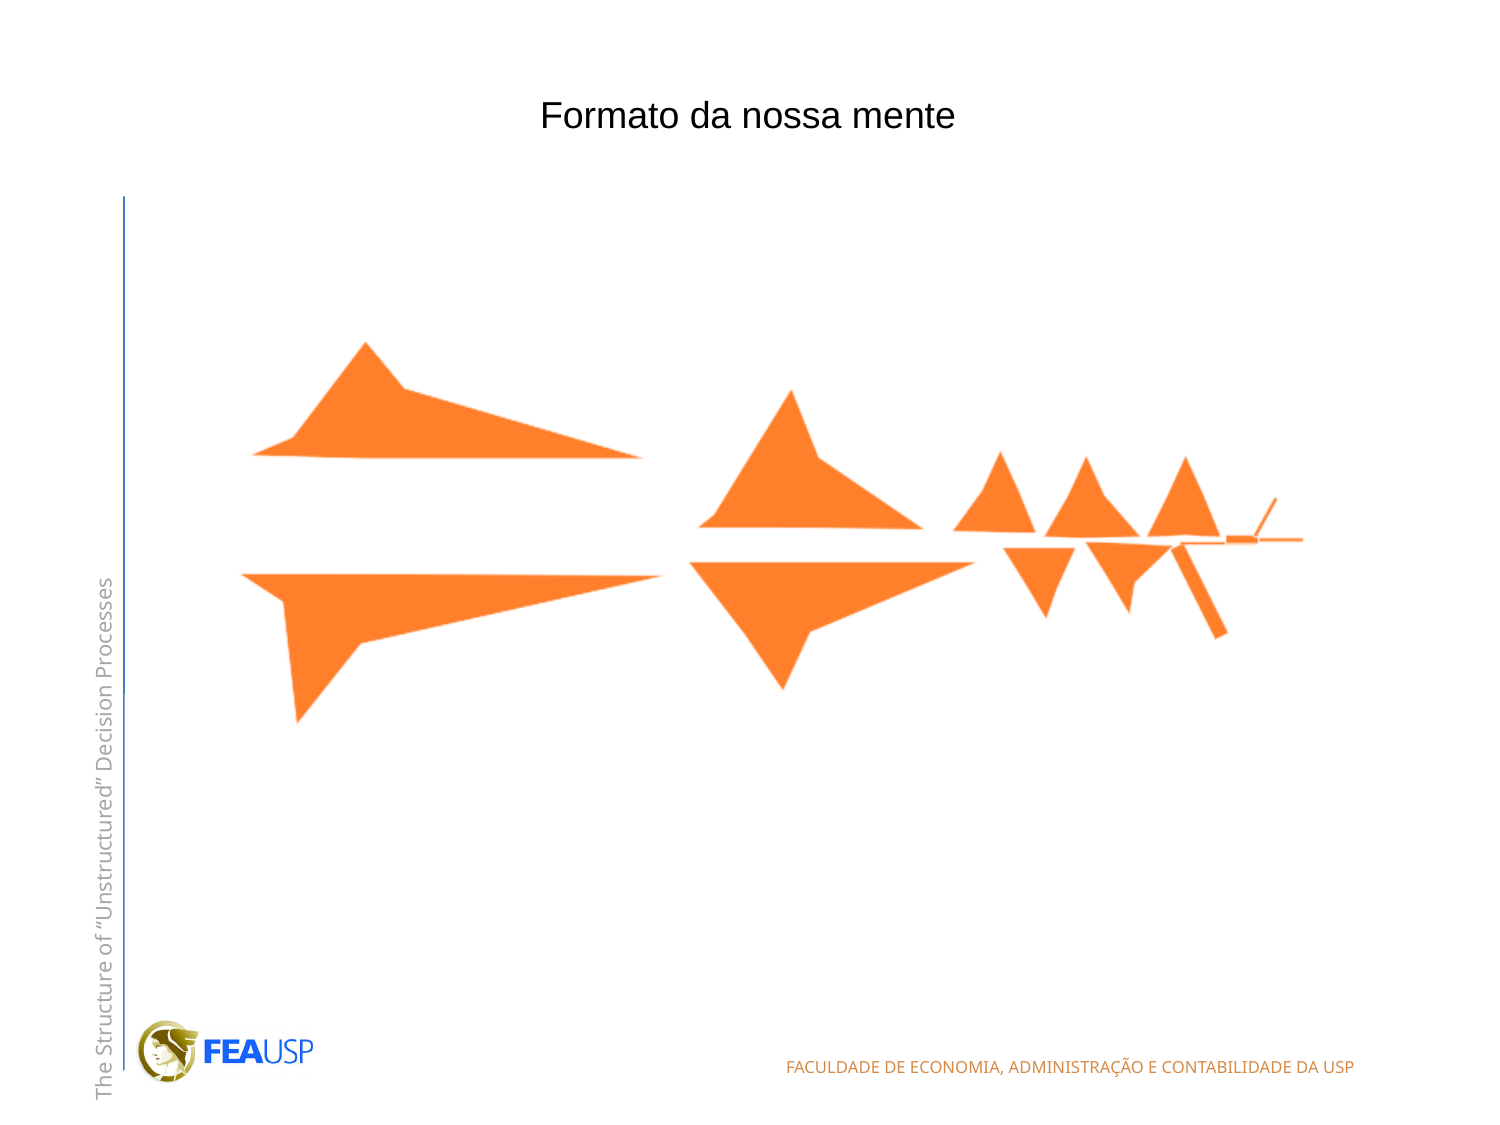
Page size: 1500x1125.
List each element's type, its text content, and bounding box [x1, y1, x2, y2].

picture [3, 131, 1500, 1125]
text_box Formato da nossa mente [110, 62, 1386, 130]
